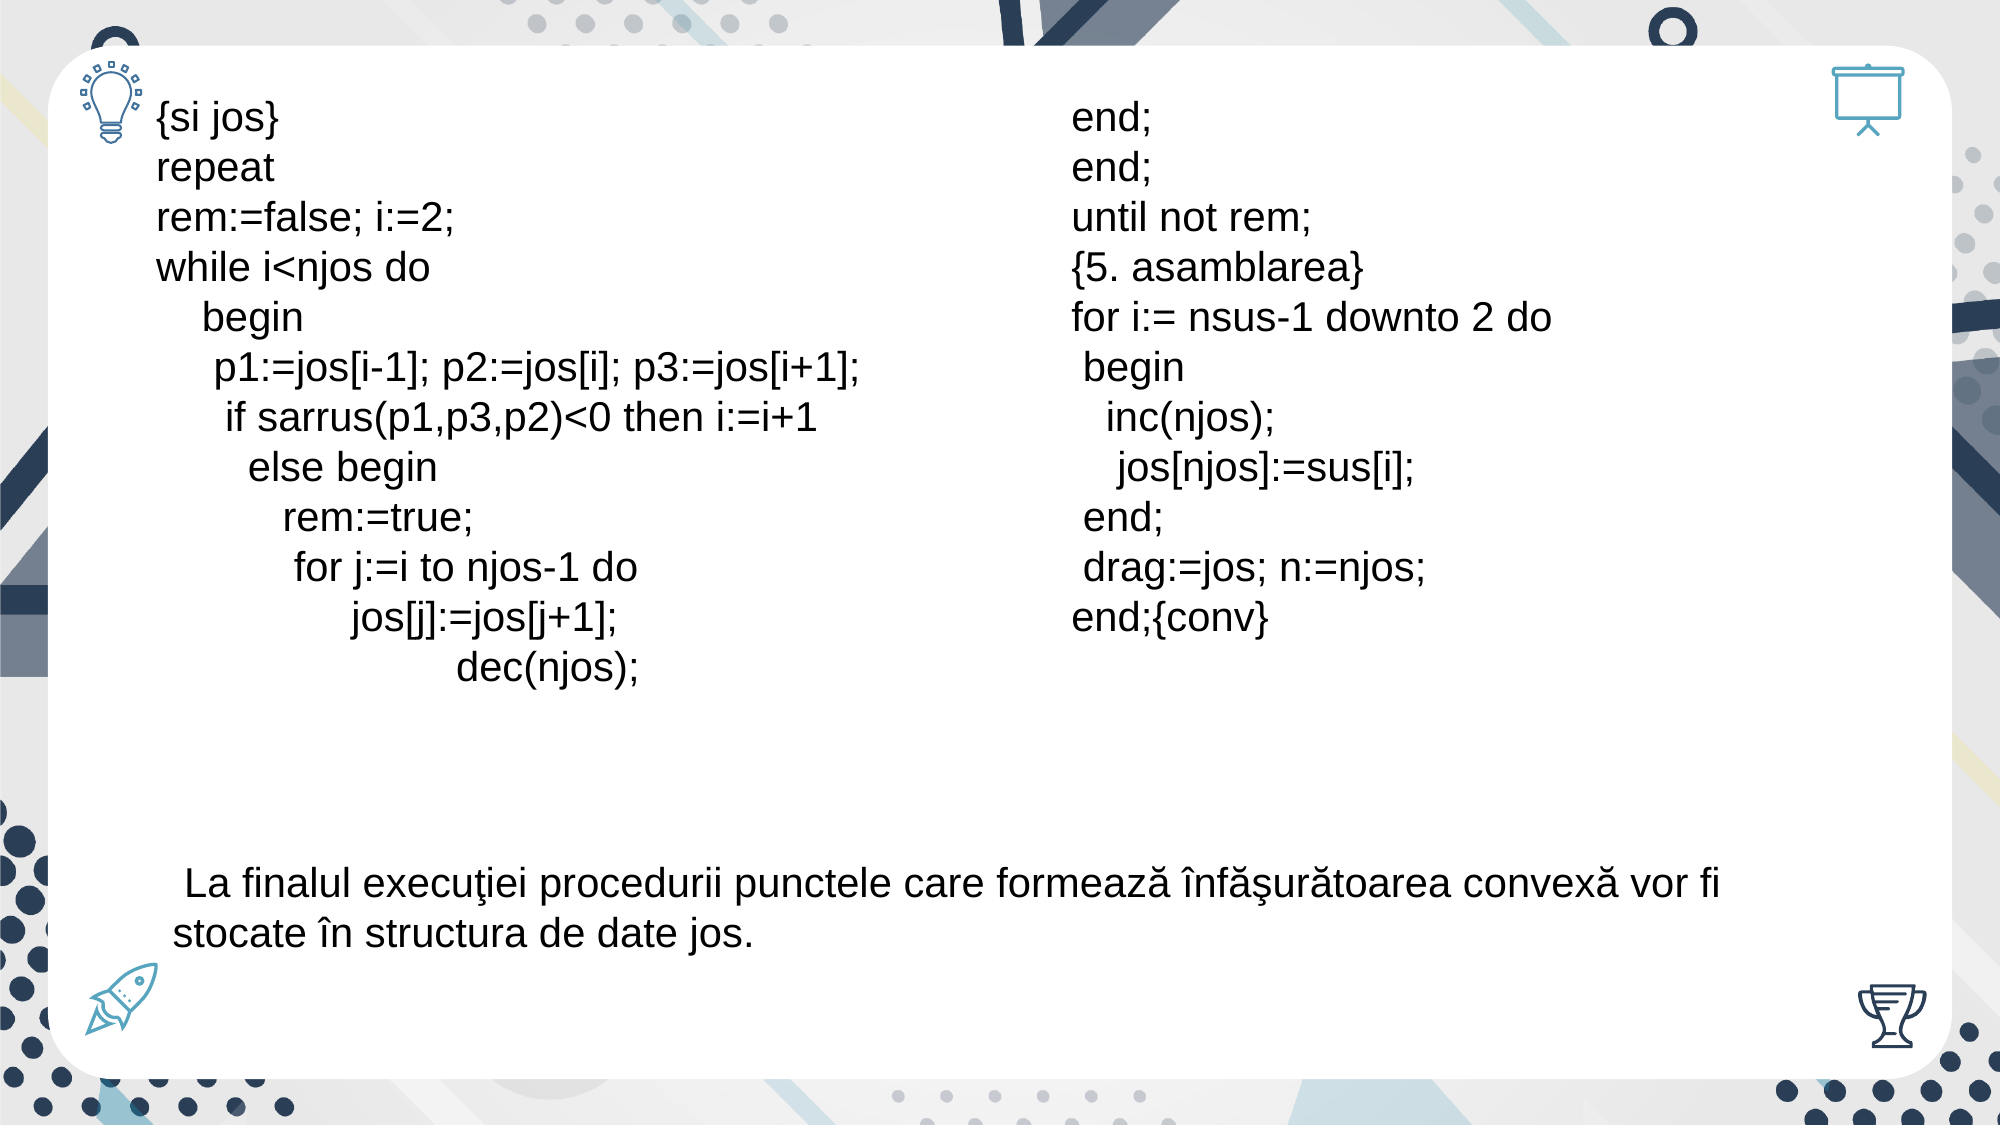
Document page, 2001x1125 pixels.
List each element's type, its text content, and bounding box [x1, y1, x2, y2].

text_box [1857, 984, 1927, 1049]
text_box [100, 132, 122, 143]
text_box [100, 125, 122, 131]
text_box [83, 102, 91, 110]
text_box {si jos} repeat rem:=false; i:=2; while i<njos do begin p1:=jos[i-1]; p2:=jos[i]; p3:=jos[i+1]; if sarrus(p1,p3,p2)<0 then i:=i+1 else begin rem:=true; for j:=i to njos-1 do jos[j]:=jos[j+1]; dec(njos); [141, 82, 1120, 798]
text_box [84, 962, 158, 1036]
text_box La finalul execuţiei procedurii punctele care formează înfăşurătoarea convexă vor fi stocate în structura de date jos. [157, 848, 1758, 964]
picture [0, 0, 2000, 1125]
text_box [83, 75, 91, 83]
text_box [131, 75, 139, 83]
text_box [131, 102, 139, 110]
text_box end; end; until not rem; {5. asamblarea} for i:= nsus-1 downto 2 do begin inc(njos); jos[njos]:=sus[i]; end; drag:=jos; n:=njos; end;{conv} [1056, 82, 1905, 648]
text_box [91, 72, 132, 123]
text_box [1831, 63, 1905, 82]
text_box [121, 65, 129, 73]
text_box [93, 65, 101, 73]
